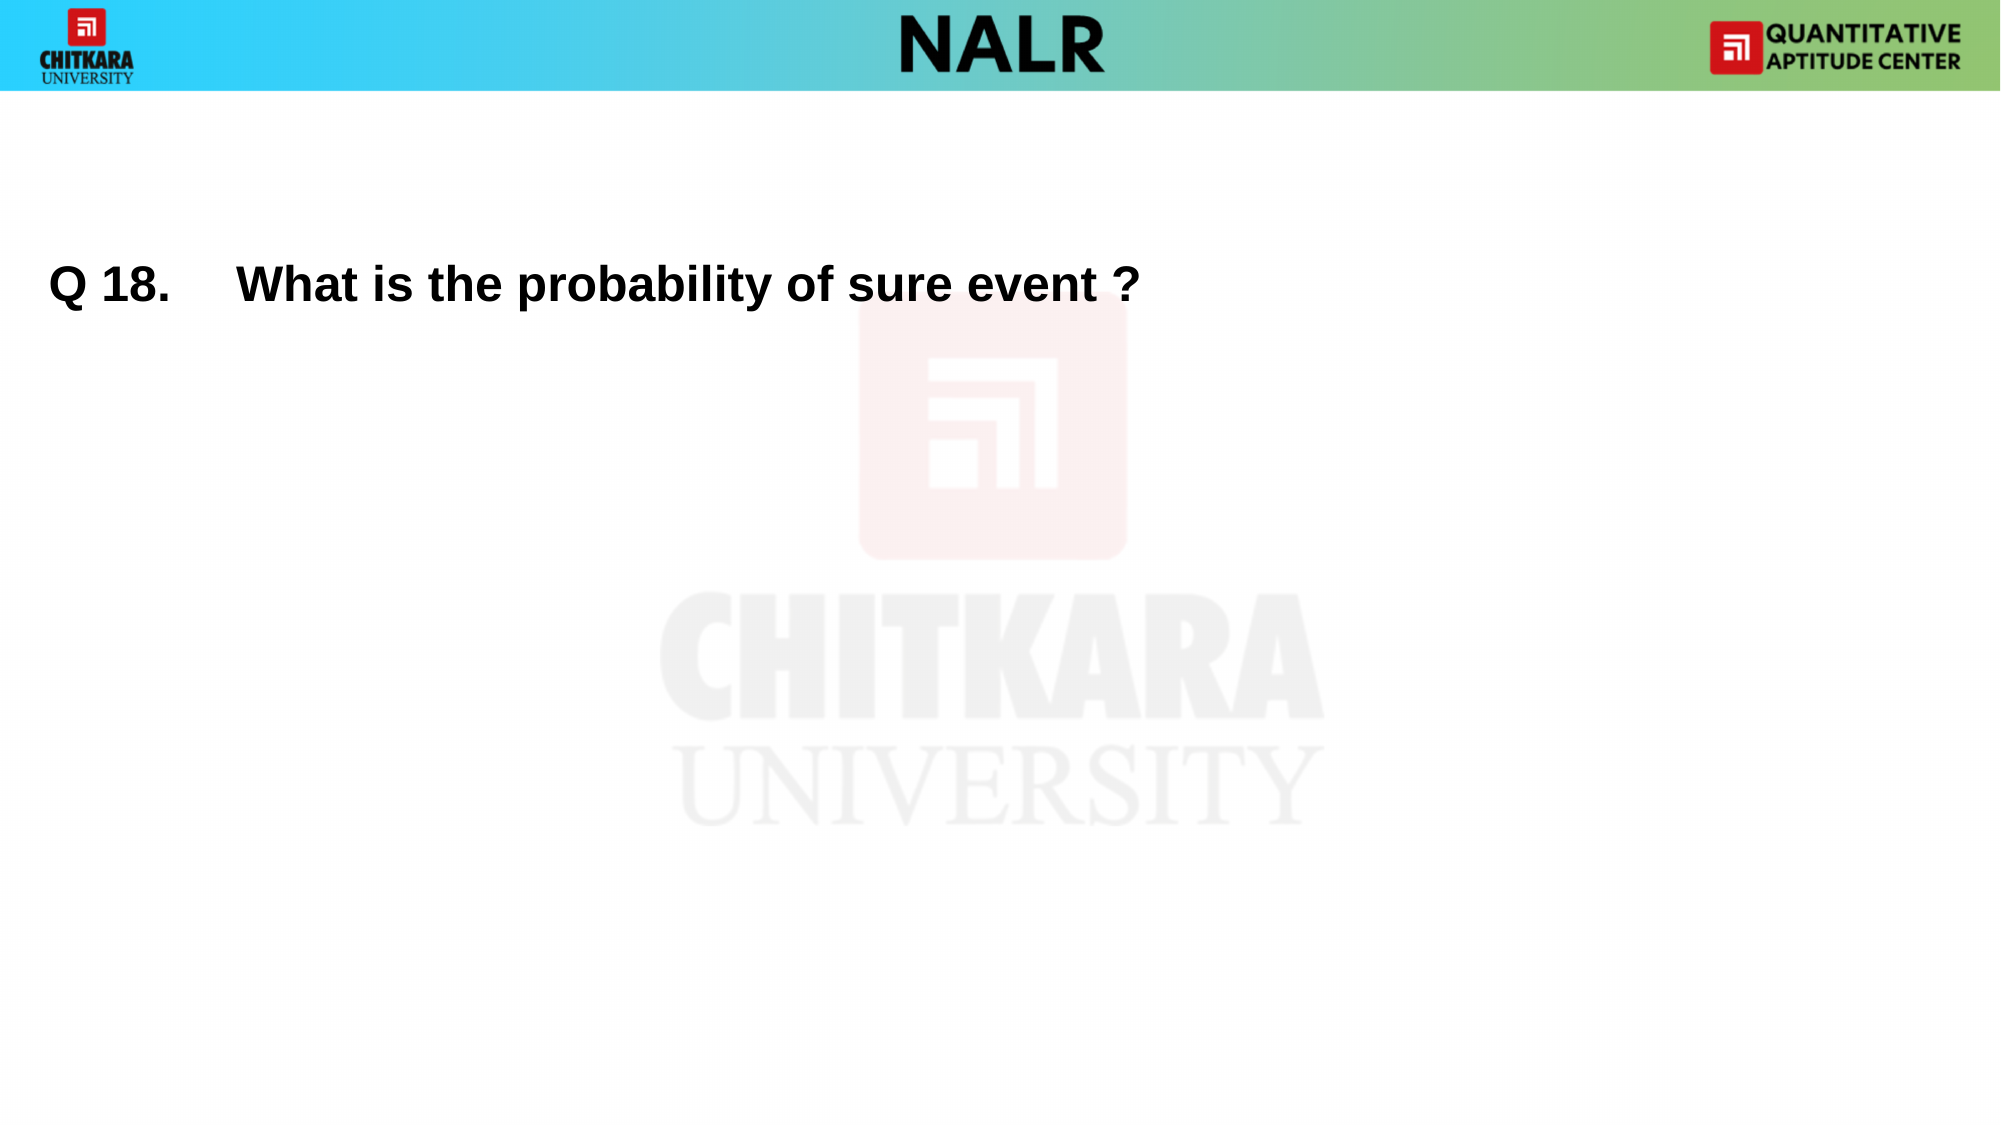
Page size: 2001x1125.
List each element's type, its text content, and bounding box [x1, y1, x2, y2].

list Q 18. What is the probability of sure event ? [33, 175, 1959, 1053]
picture [0, 0, 2001, 1125]
